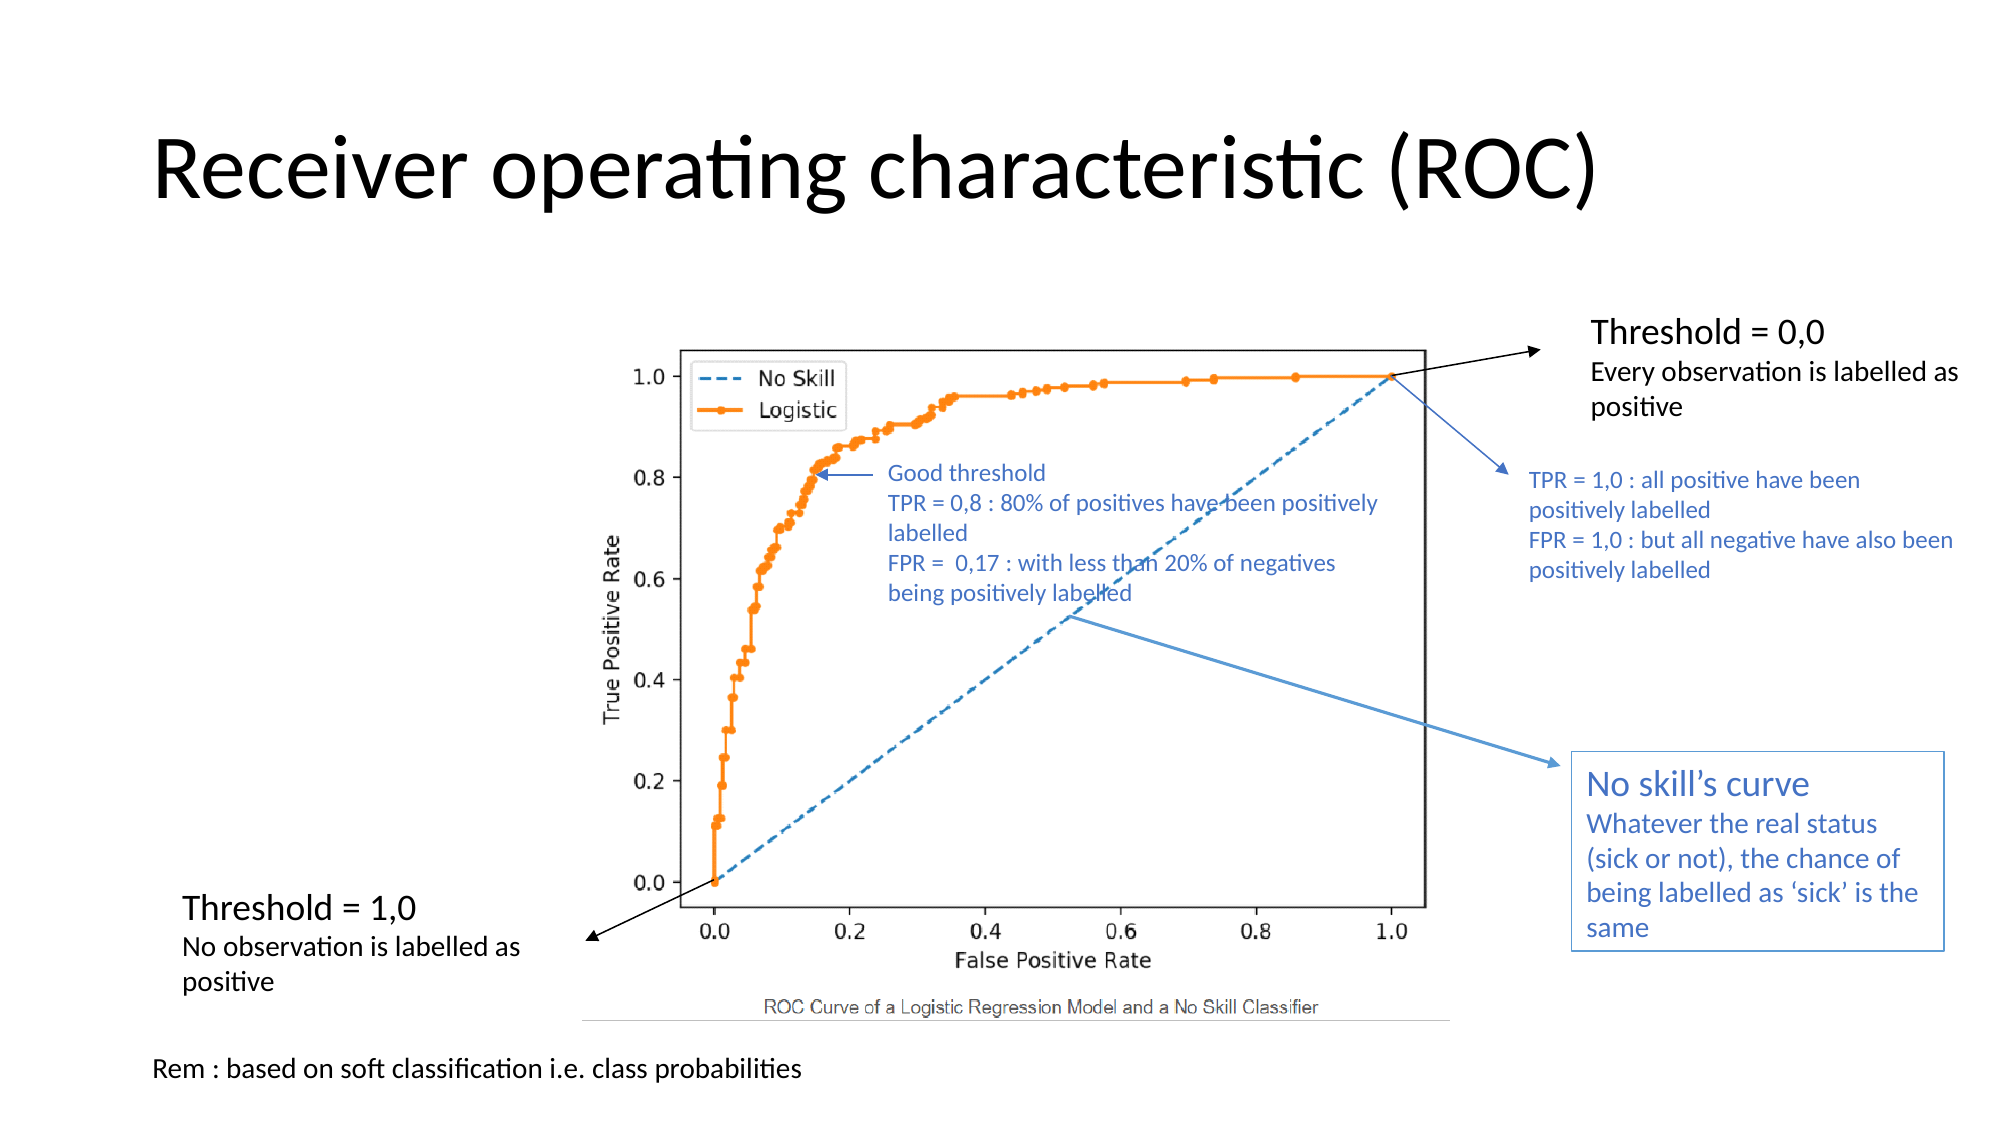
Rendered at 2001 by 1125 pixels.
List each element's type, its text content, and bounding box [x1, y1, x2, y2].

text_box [1068, 615, 1561, 767]
picture [469, 333, 1561, 1043]
text_box No skill’s curve Whatever the real status (sick or not), the chance of being labelled as ‘sick’ is the same [1571, 751, 1945, 952]
text_box TPR = 1,0 : all positive have been positively labelled FPR = 1,0 : but all negative have also been positively labelled [1565, 455, 1977, 591]
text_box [1390, 375, 1509, 475]
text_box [1390, 349, 1541, 376]
title Receiver operating characteristic (ROC) [137, 59, 1863, 278]
text_box Rem : based on soft classification i.e. class probabilities [137, 1042, 1034, 1093]
text_box Threshold = 0,0 Every observation is labelled as positive [1575, 299, 1980, 430]
text_box Threshold = 1,0 No observation is labelled as positive [167, 875, 464, 1005]
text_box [585, 879, 714, 941]
